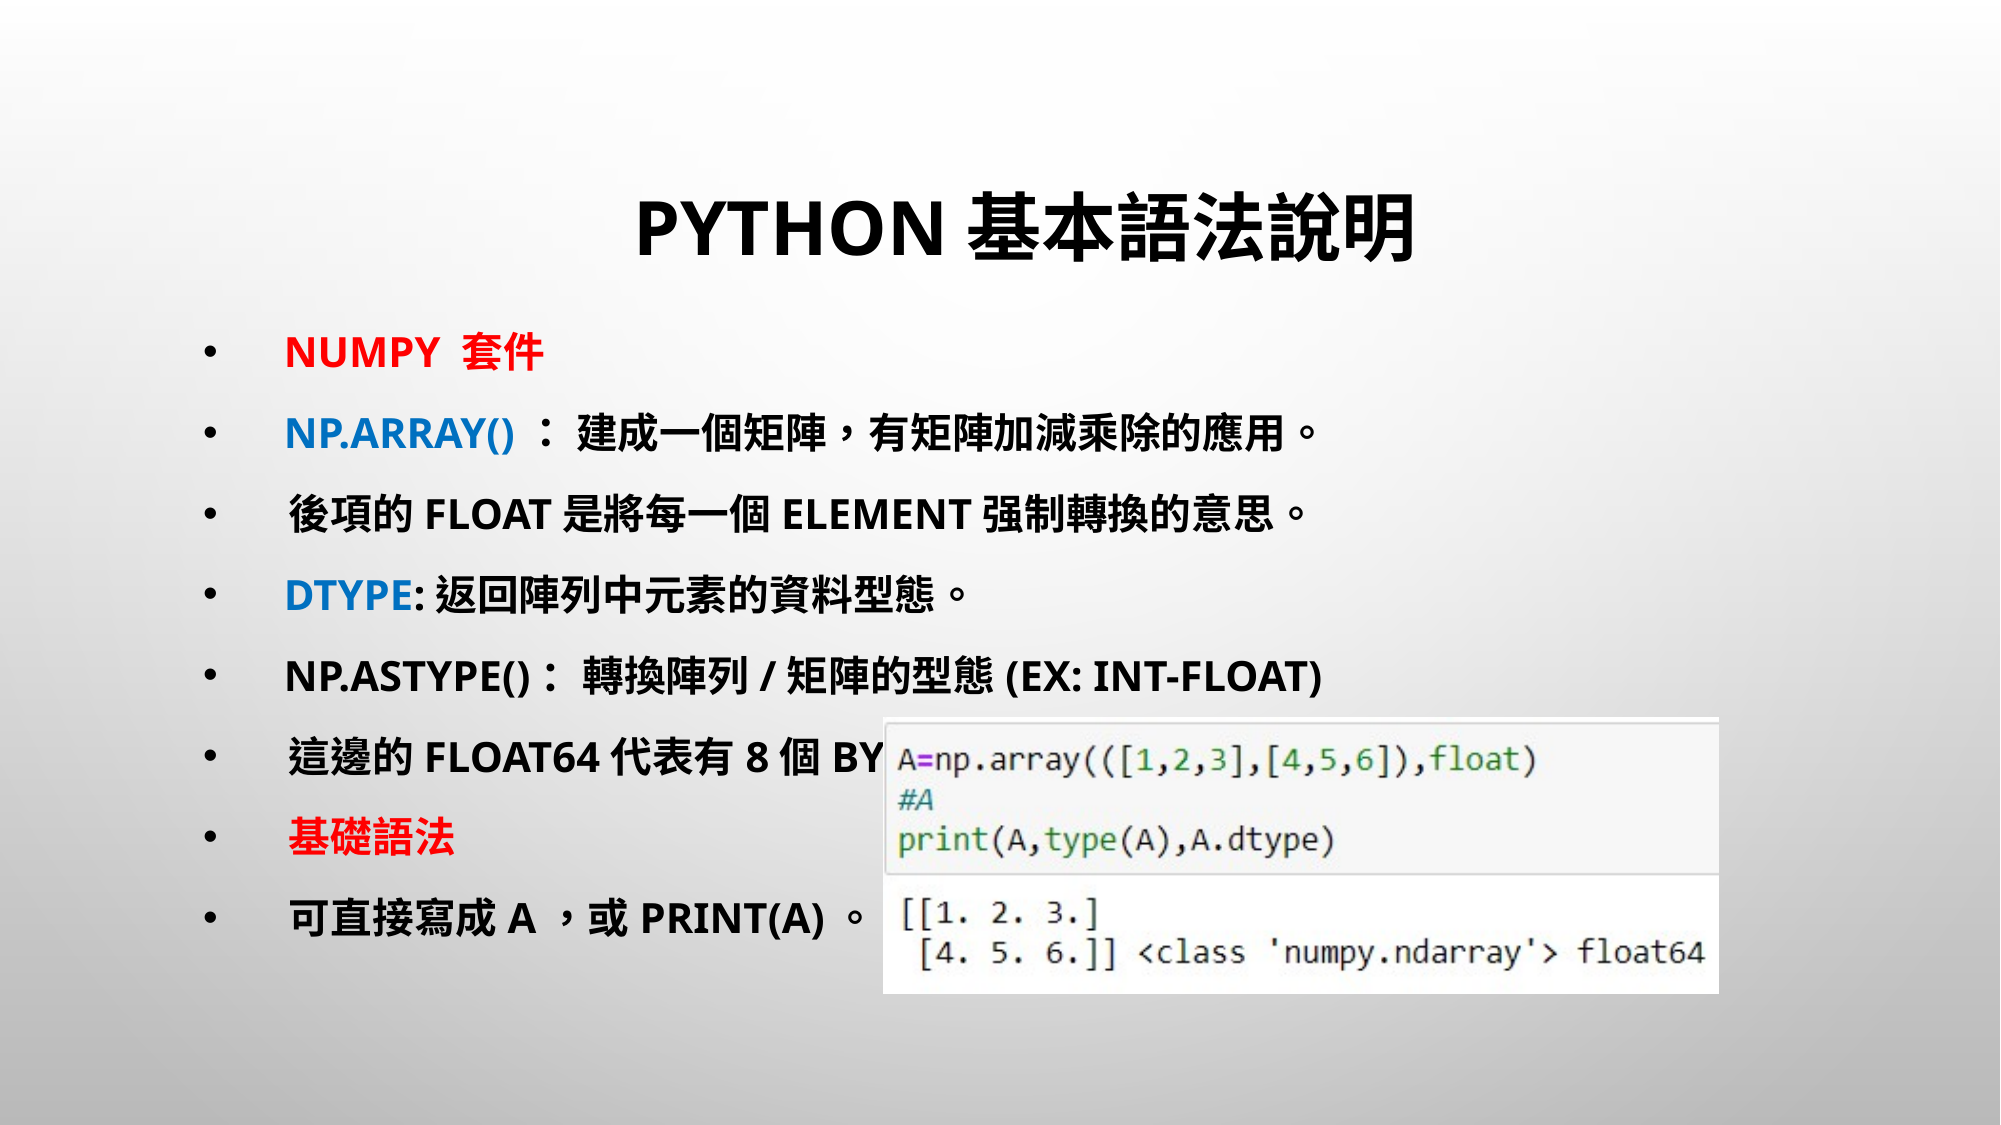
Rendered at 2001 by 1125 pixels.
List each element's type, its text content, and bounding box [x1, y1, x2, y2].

text_box Python基本語法說明 [174, 100, 1876, 363]
list numpy 套件 np.array()： 建成一個矩陣，有矩陣加減乘除的應用。 後項的float是將每一個element强制轉換的意思。 dtype:返回陣列中元素的資料型態。 Np.astype()：轉換陣列/矩陣的型態(ex: int-float) 這邊的float64代表有8個bytes，8*8=64個bits。 基礎語法 可直接寫成A，或print(A)。 [188, 308, 1889, 1005]
picture [0, 0, 2000, 1125]
